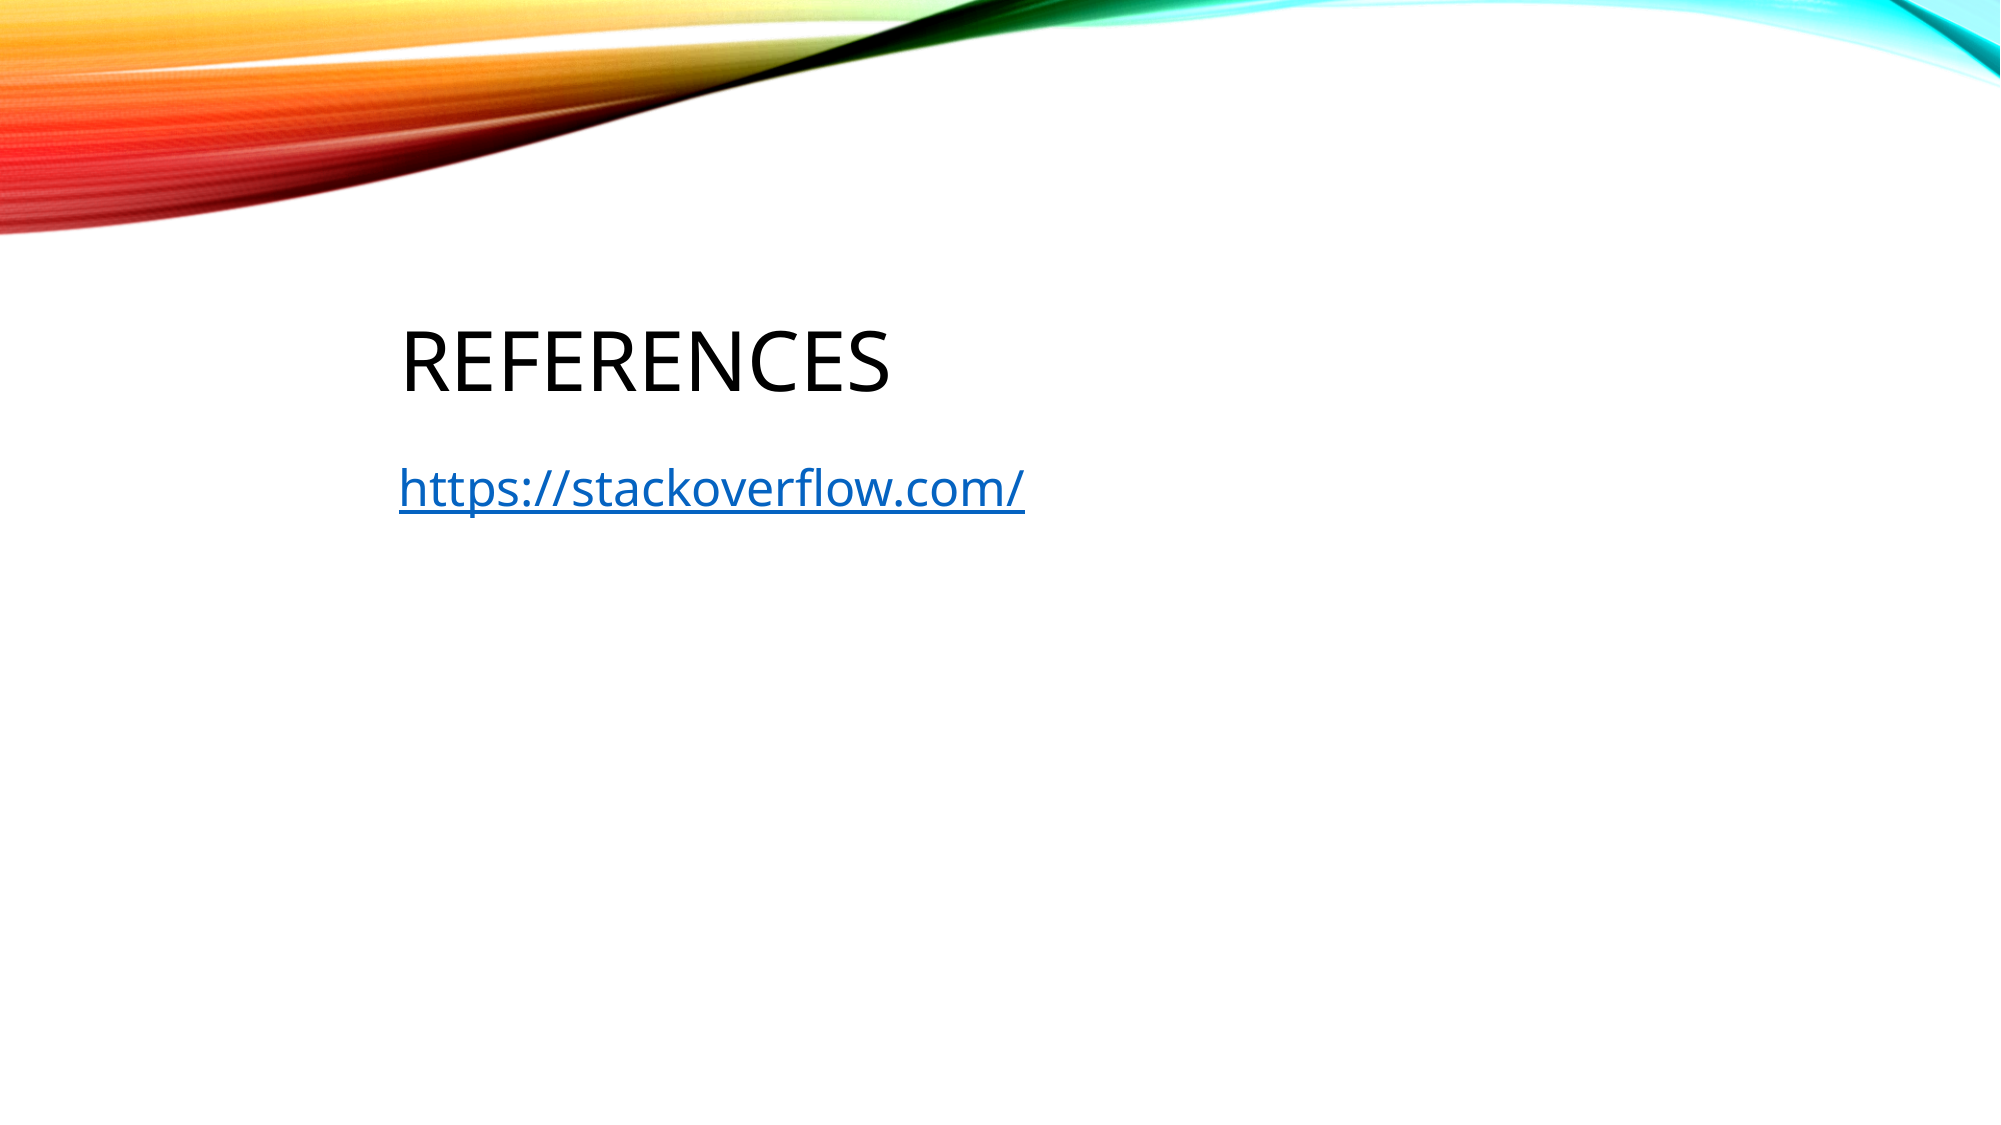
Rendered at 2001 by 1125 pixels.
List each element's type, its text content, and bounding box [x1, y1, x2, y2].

picture [0, 0, 2000, 237]
title references [384, 292, 1579, 437]
text_box https://stackoverflow.com/ [384, 444, 1824, 533]
